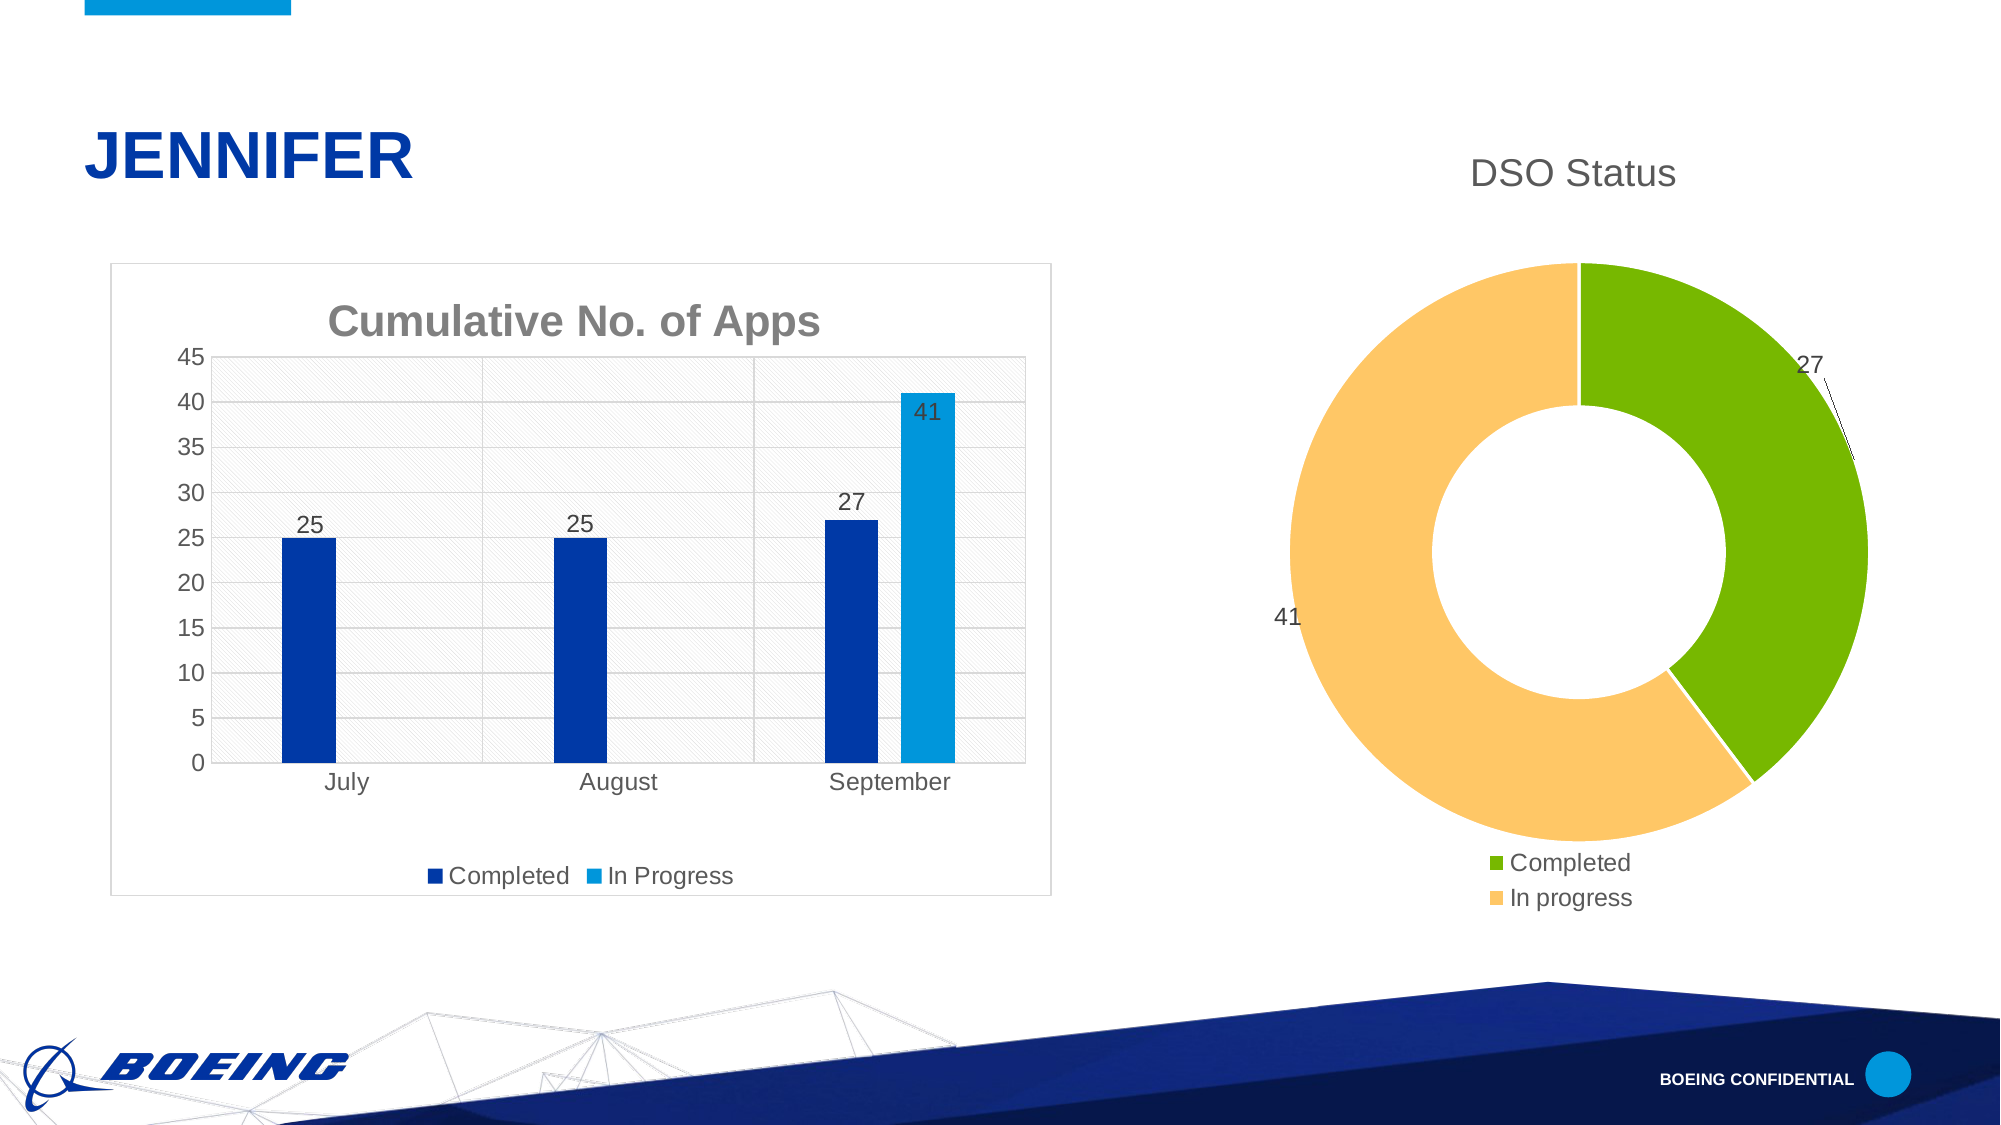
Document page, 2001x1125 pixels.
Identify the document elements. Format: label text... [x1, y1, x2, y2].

chart [1076, 128, 1891, 920]
picture [0, 981, 2000, 1125]
chart [109, 262, 1053, 897]
title Jennifer [84, 40, 1914, 192]
